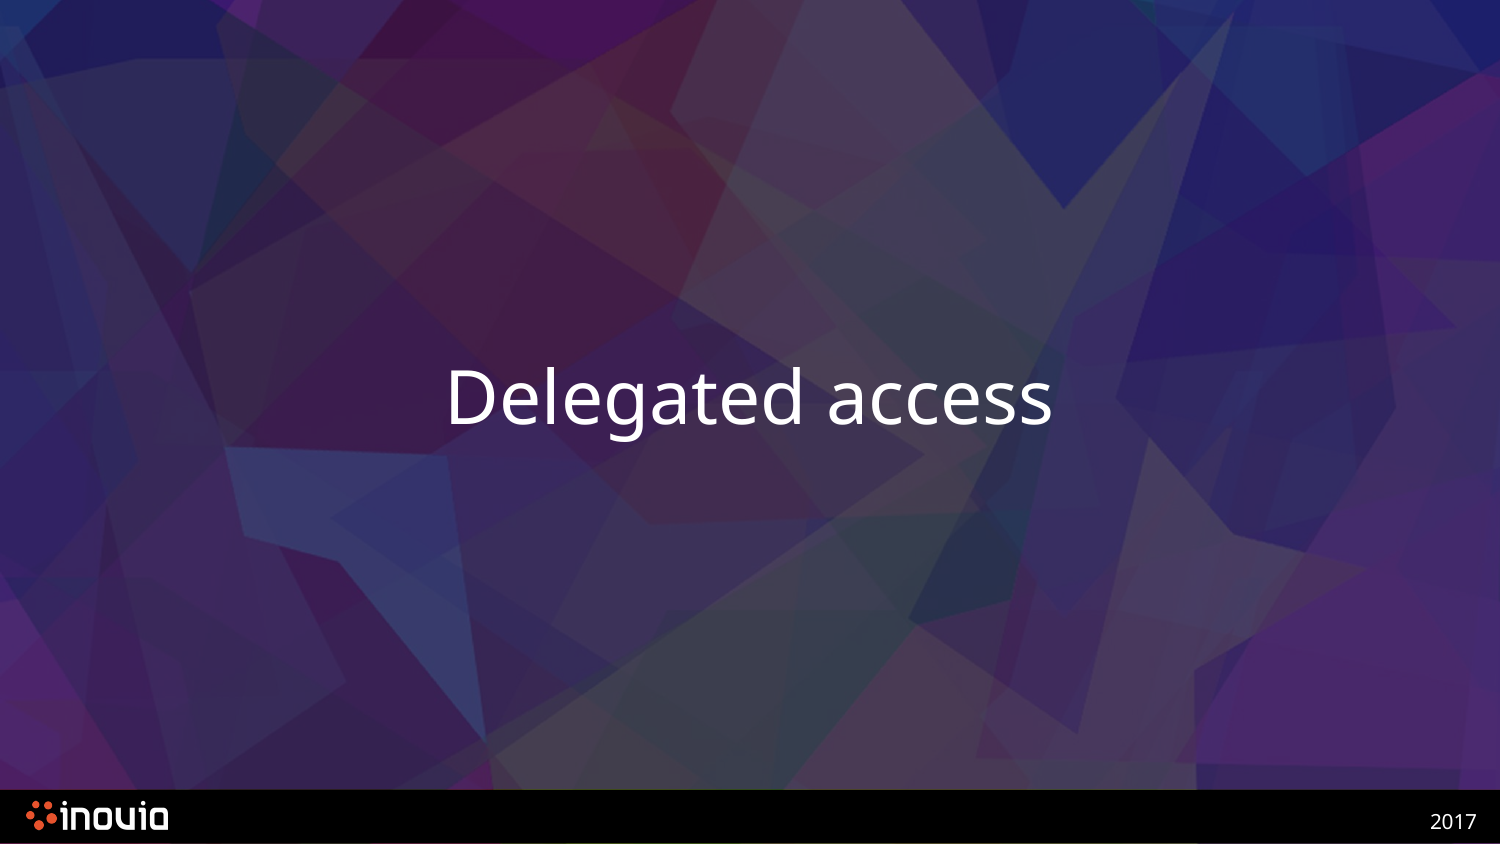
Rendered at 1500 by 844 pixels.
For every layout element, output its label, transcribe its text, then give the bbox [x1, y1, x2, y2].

title Delegated access [51, 30, 1449, 759]
picture [26, 768, 168, 844]
